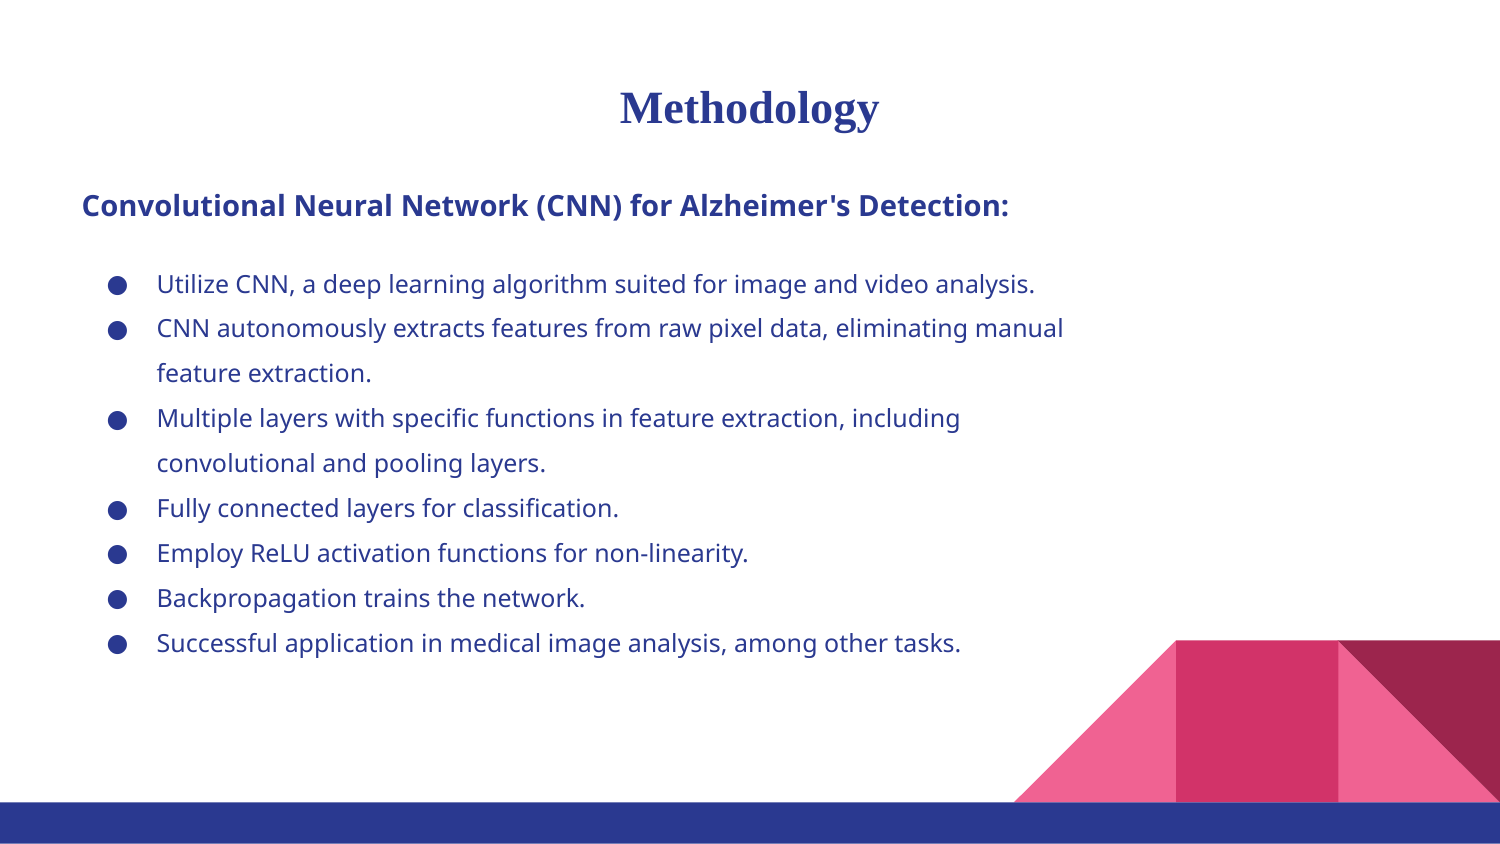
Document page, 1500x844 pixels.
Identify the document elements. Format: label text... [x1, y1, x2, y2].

text_box Convolutional Neural Network (CNN) for Alzheimer's Detection: Utilize CNN, a deep learning algorithm suited for image and video analysis. CNN autonomously extracts features from raw pixel data, eliminating manual feature extraction. Multiple layers with specific functions in feature extraction, including convolutional and pooling layers. Fully connected layers for classification. Employ ReLU activation functions for non-linearity. Backpropagation trains the network. Successful application in medical image analysis, among other tasks. [66, 166, 1093, 677]
title Methodology [51, 67, 1449, 167]
